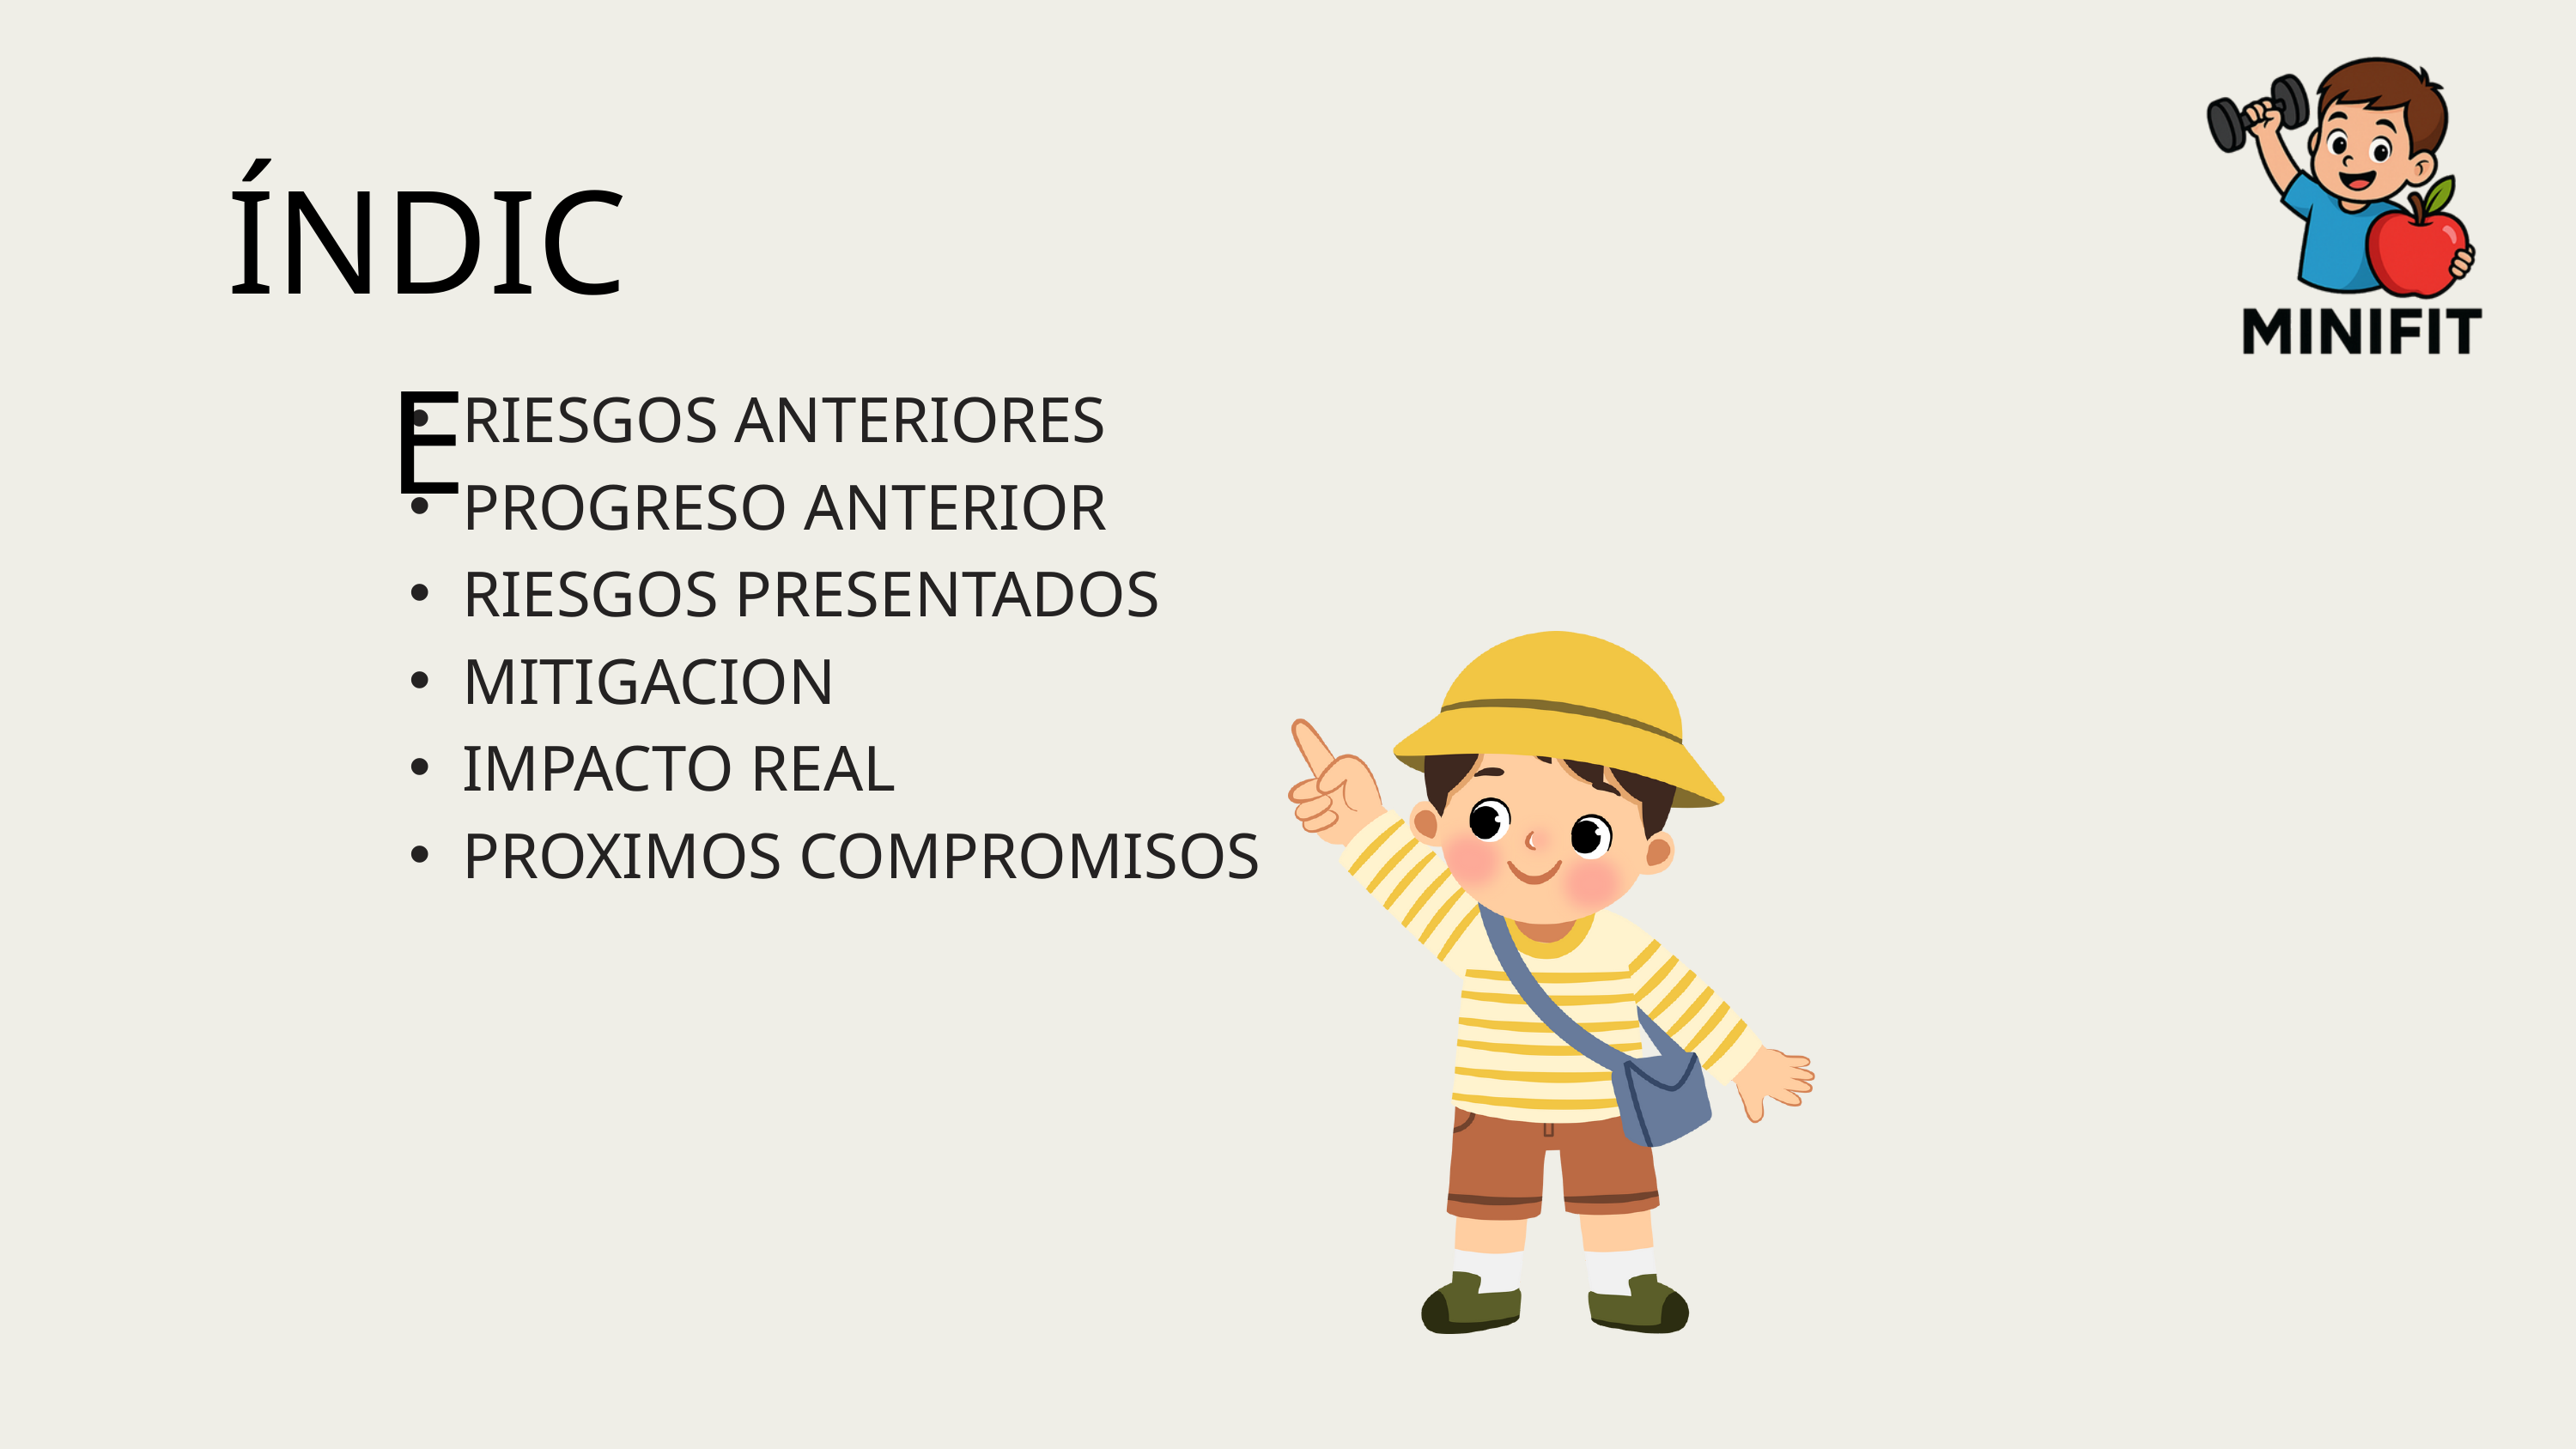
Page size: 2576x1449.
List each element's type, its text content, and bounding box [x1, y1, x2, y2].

text_box [2148, 0, 2576, 427]
text_box ÍNDICE [202, 122, 653, 523]
text_box RIESGOS ANTERIORES PROGRESO ANTERIOR RIESGOS PRESENTADOS MITIGACION IMPACTO REAL PROXIMOS COMPROMISOS [356, 367, 1691, 963]
text_box [1287, 631, 1815, 1334]
